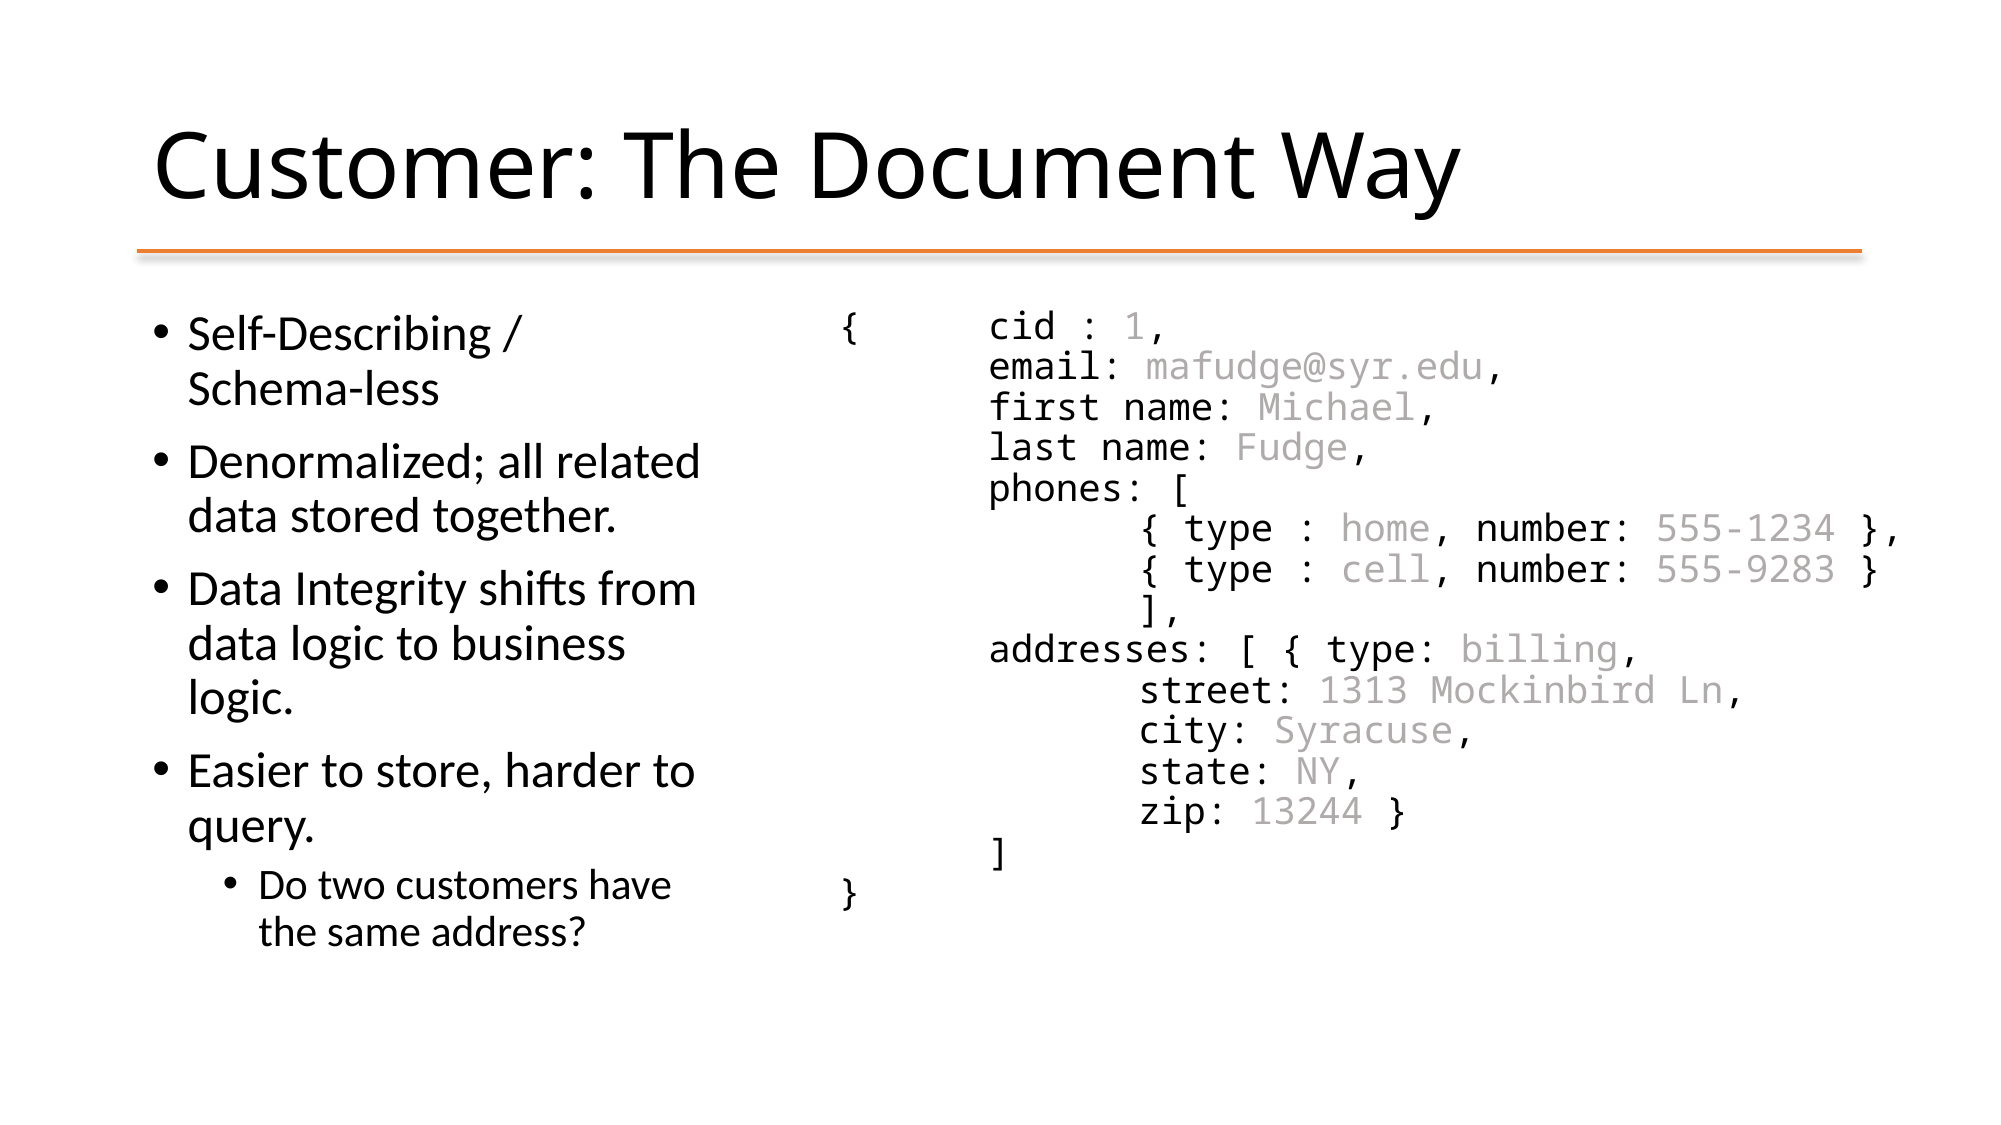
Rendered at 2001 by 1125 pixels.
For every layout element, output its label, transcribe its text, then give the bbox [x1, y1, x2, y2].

list Self-Describing / Schema-less Denormalized; all related data stored together. Data Integrity shifts from data logic to business logic. Easier to store, harder to query. Do two customers have the same address? [137, 299, 718, 1014]
title Customer: The Document Way [137, 59, 1863, 278]
list { cid : 1, email: mafudge@syr.edu, first name: Michael, last name: Fudge, phones: [ { type : home, number: 555-1234 }, { type : cell, number: 555-9283 } ], addresses: [ { type: billing, street: 1313 Mockinbird Ln, city: Syracuse, state: NY, zip: 13244 } ] } [823, 299, 1972, 1014]
